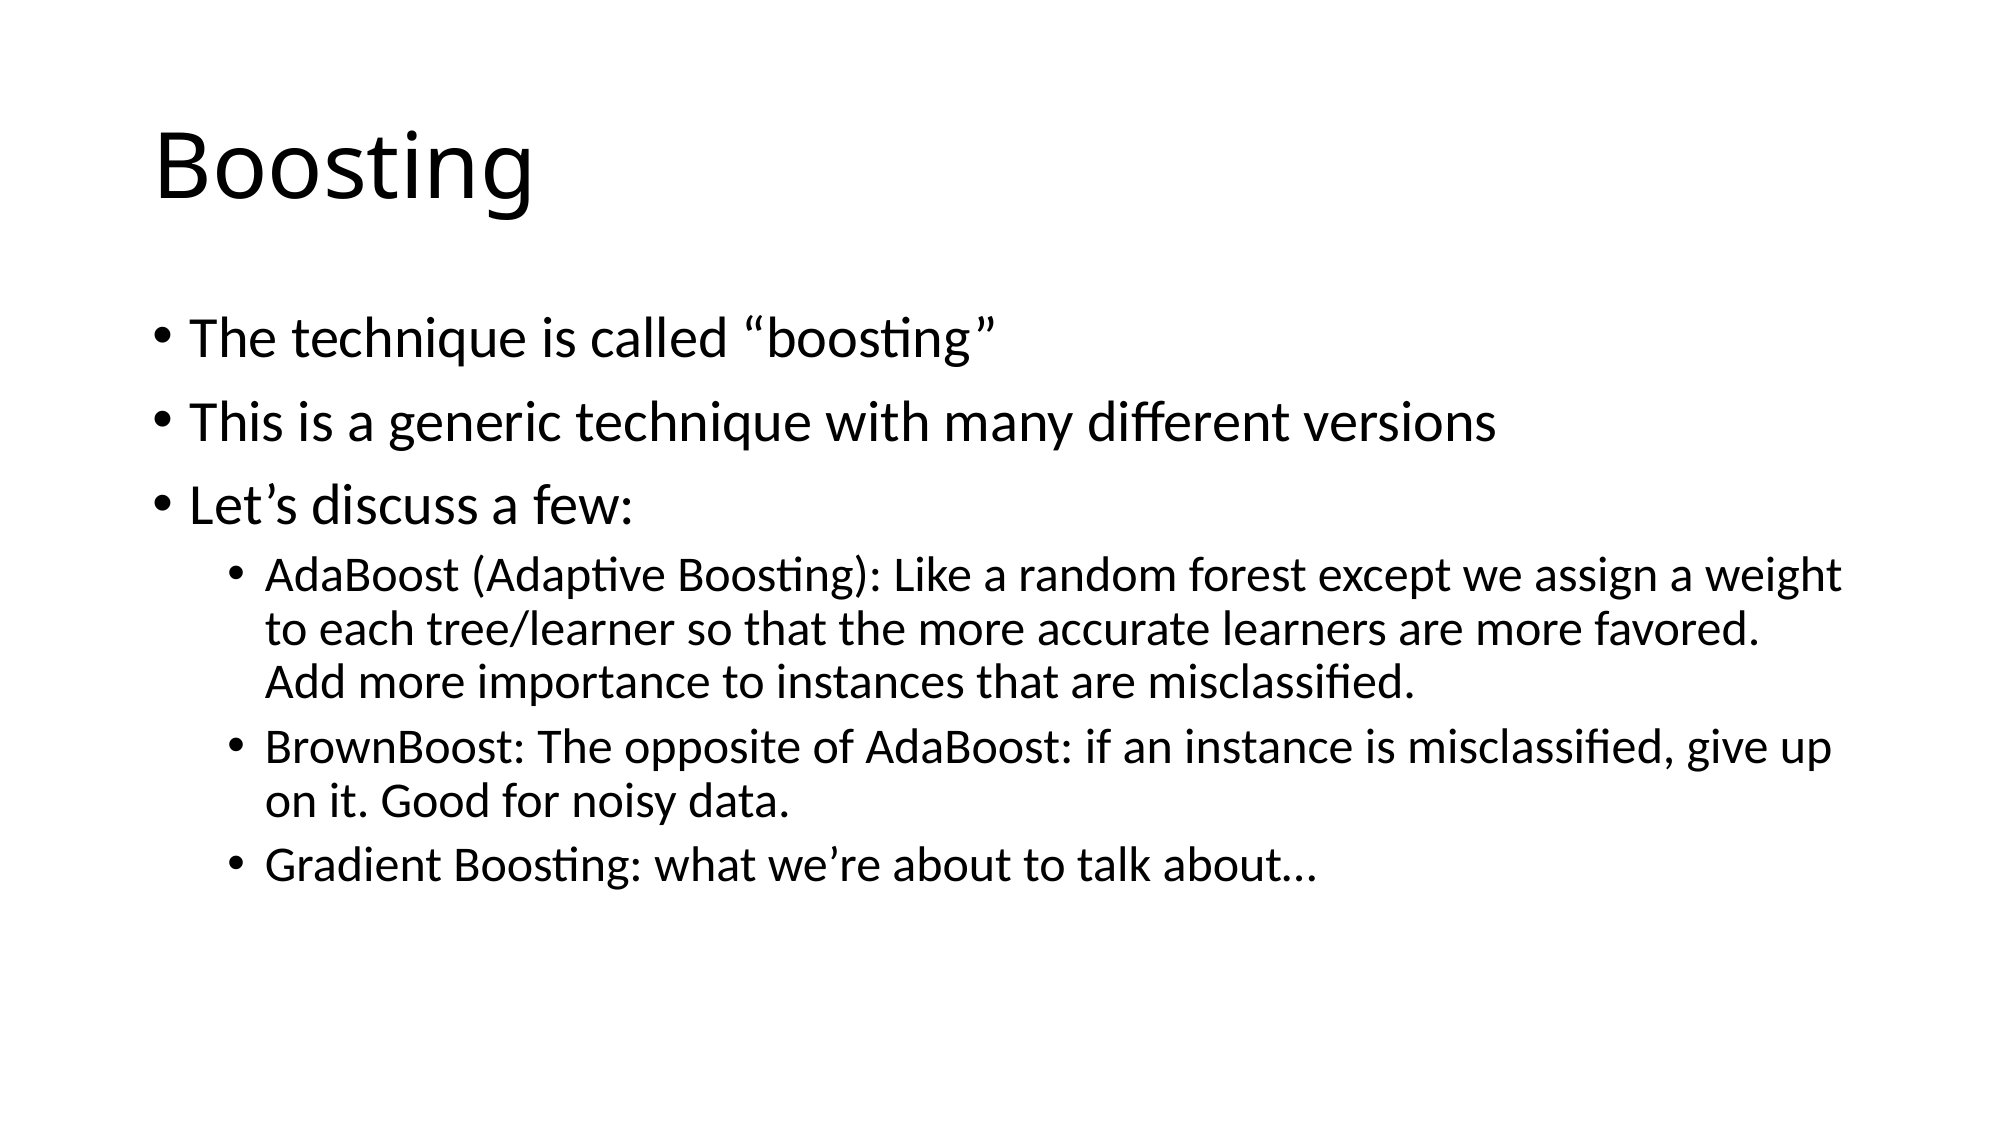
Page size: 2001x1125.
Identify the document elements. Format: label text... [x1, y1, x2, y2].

list The technique is called “boosting” This is a generic technique with many different versions Let’s discuss a few: AdaBoost (Adaptive Boosting): Like a random forest except we assign a weight to each tree/learner so that the more accurate learners are more favored. Add more importance to instances that are misclassified. BrownBoost: The opposite of AdaBoost: if an instance is misclassified, give up on it. Good for noisy data. Gradient Boosting: what we’re about to talk about… [137, 299, 1863, 1014]
title Boosting [137, 59, 1863, 278]
